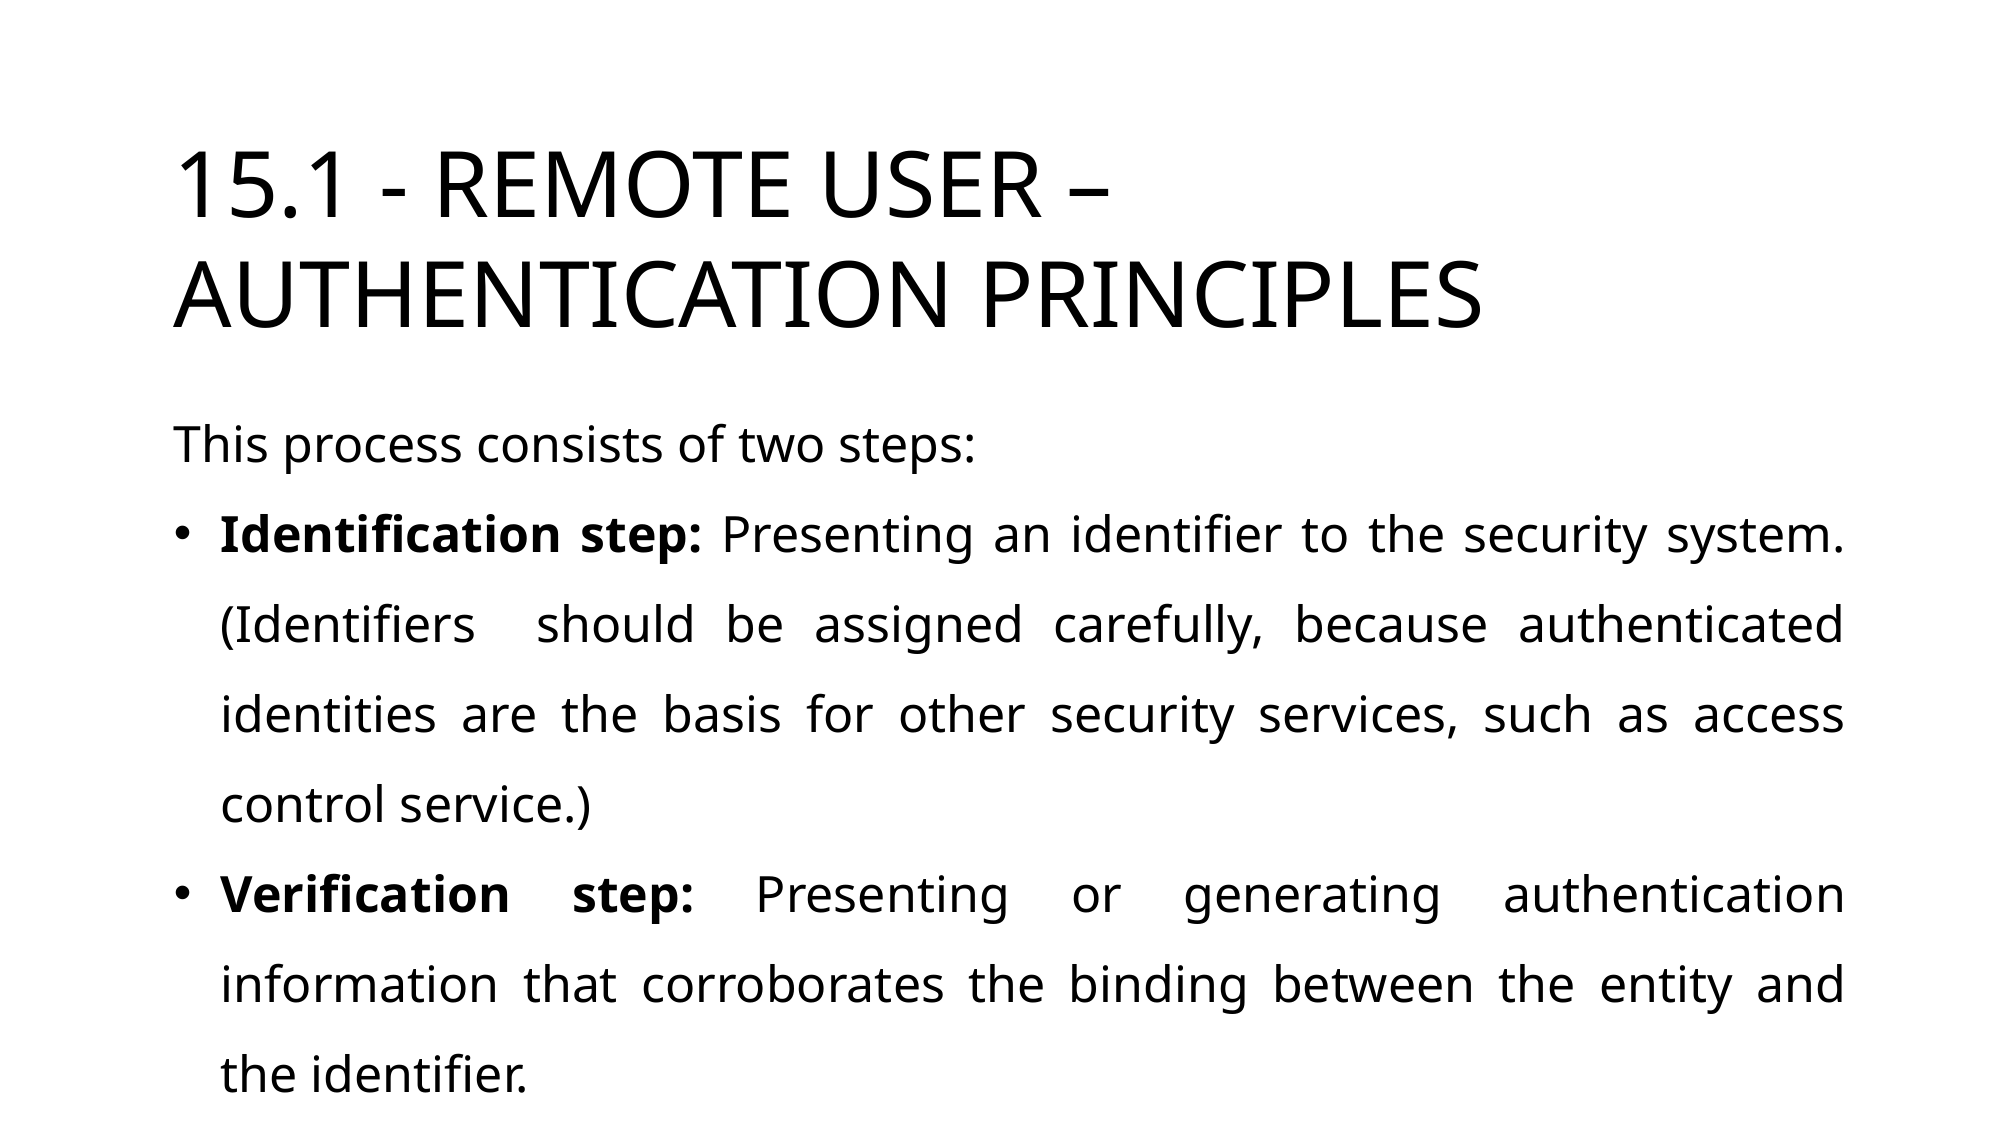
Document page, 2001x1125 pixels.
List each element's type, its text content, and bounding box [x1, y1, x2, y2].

text_box This process consists of two steps: Identification step: Presenting an identifier to the security system. (Identifiers should be assigned carefully, because authenticated identities are the basis for other security services, such as access control service.) Verification step: Presenting or generating authentication information that corroborates the binding between the entity and the identifier. [159, 375, 1862, 1111]
text_box 15.1 - REMOTE USER – AUTHENTICATION PRINCIPLES [159, 118, 1862, 353]
